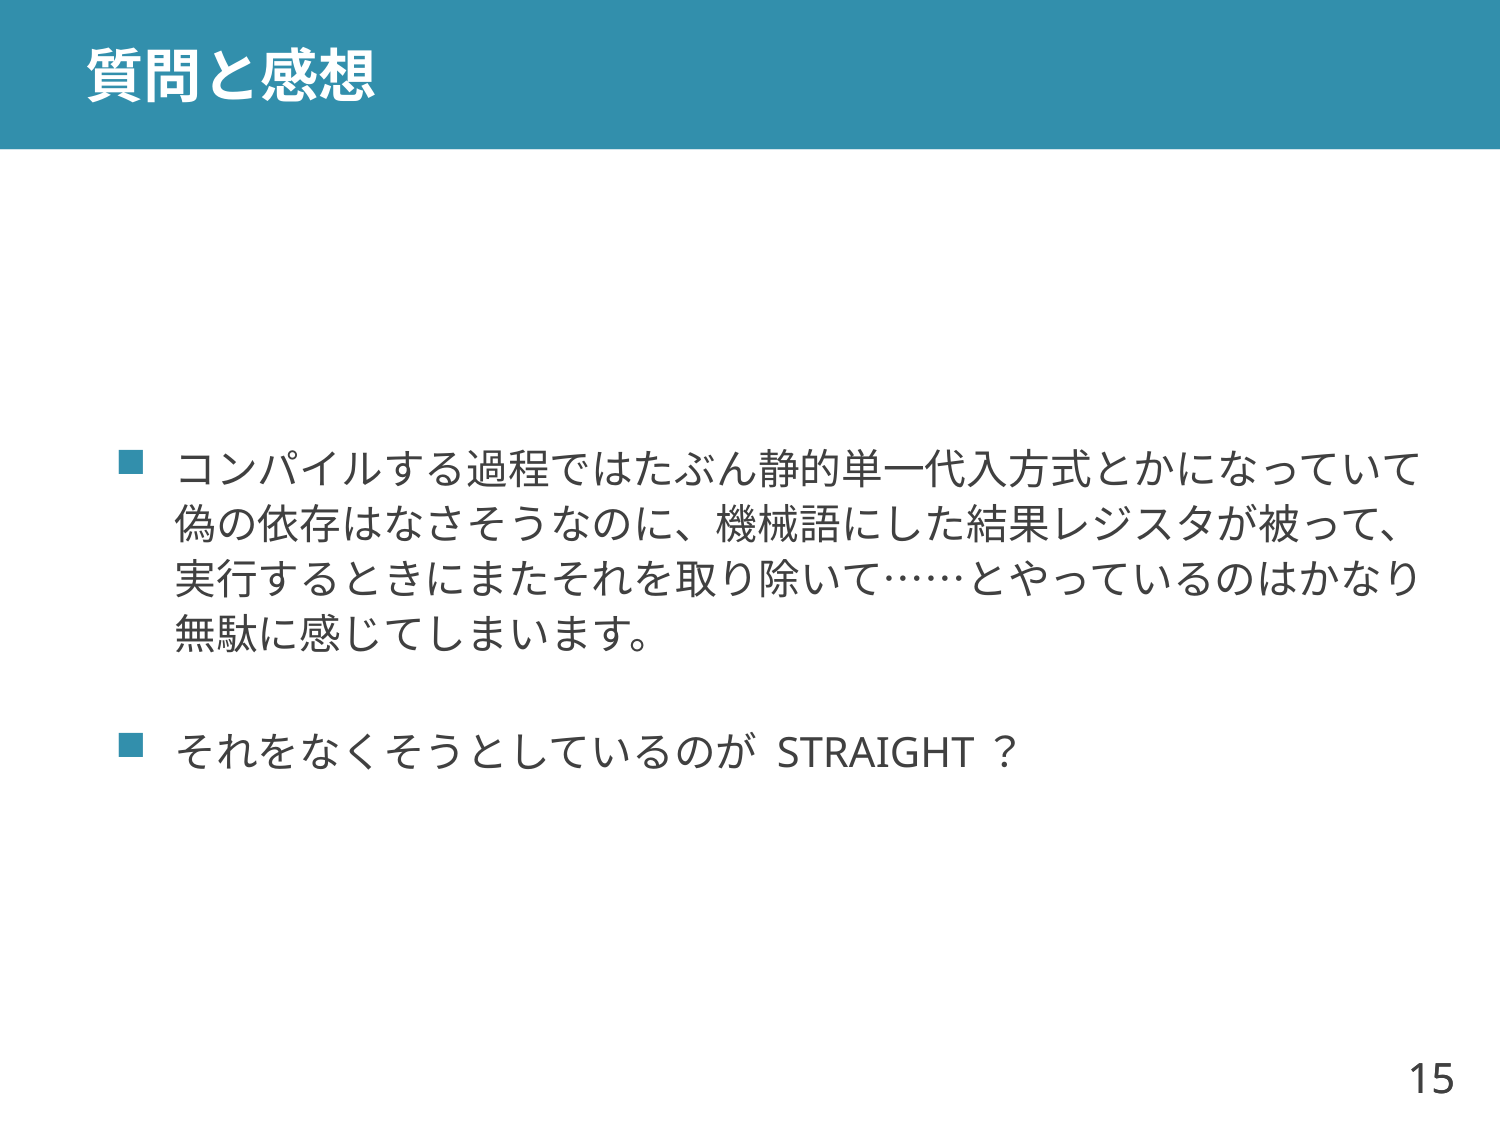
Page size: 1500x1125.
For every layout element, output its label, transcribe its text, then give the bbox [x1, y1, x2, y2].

title 質問と感想 [70, 0, 1500, 150]
list コンパイルする過程ではたぶん静的単一代入方式とかになっていて偽の依存はなさそうなのに、機械語にした結果レジスタが被って、実行するときにまたそれを取り除いて……とやっているのはかなり無駄に感じてしまいます。 それをなくそうとしているのが STRAIGHT？ [100, 178, 1459, 1036]
